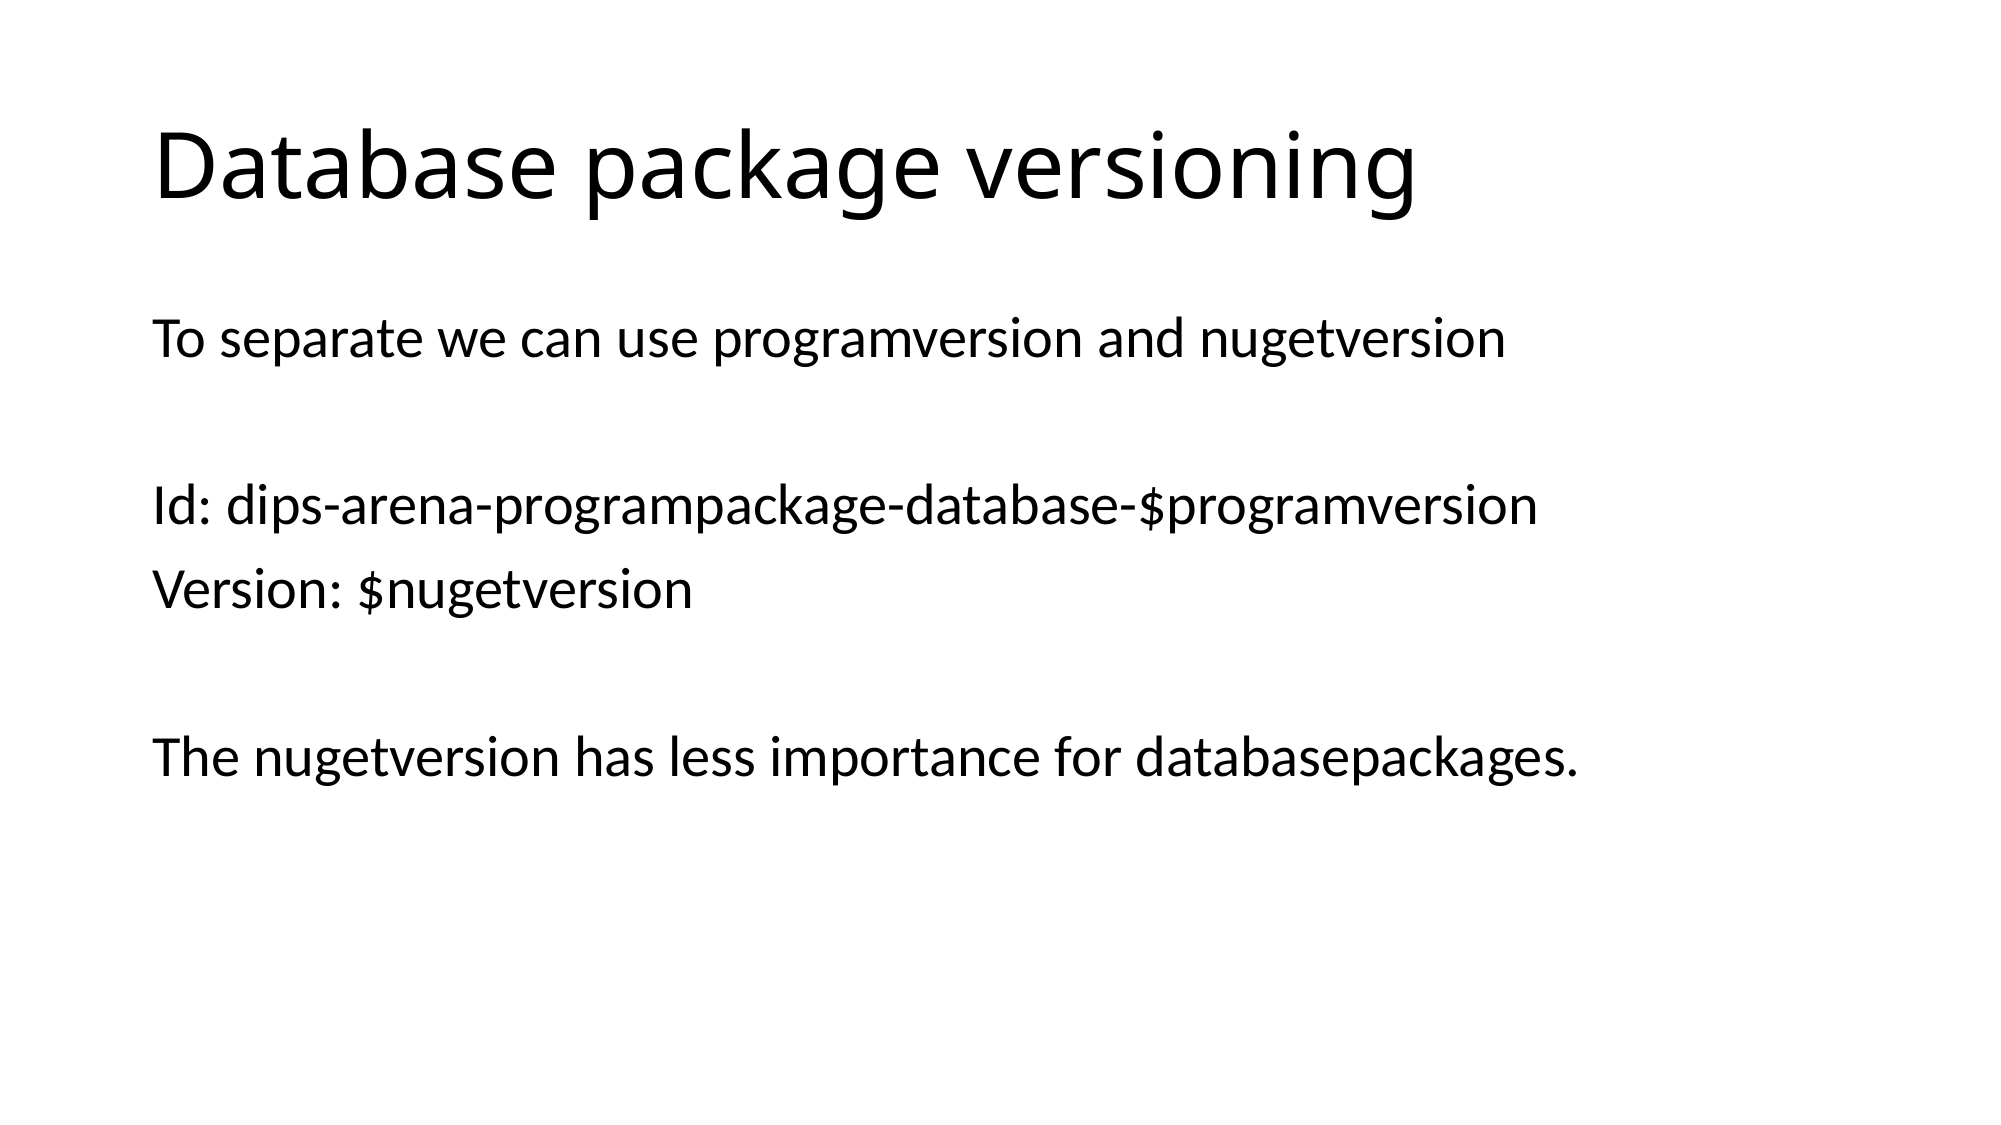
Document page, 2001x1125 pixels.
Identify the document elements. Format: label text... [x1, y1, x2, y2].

list To separate we can use programversion and nugetversion Id: dips-arena-programpackage-database-$programversion Version: $nugetversion The nugetversion has less importance for databasepackages. [137, 299, 1863, 1014]
title Database package versioning [137, 59, 1863, 278]
